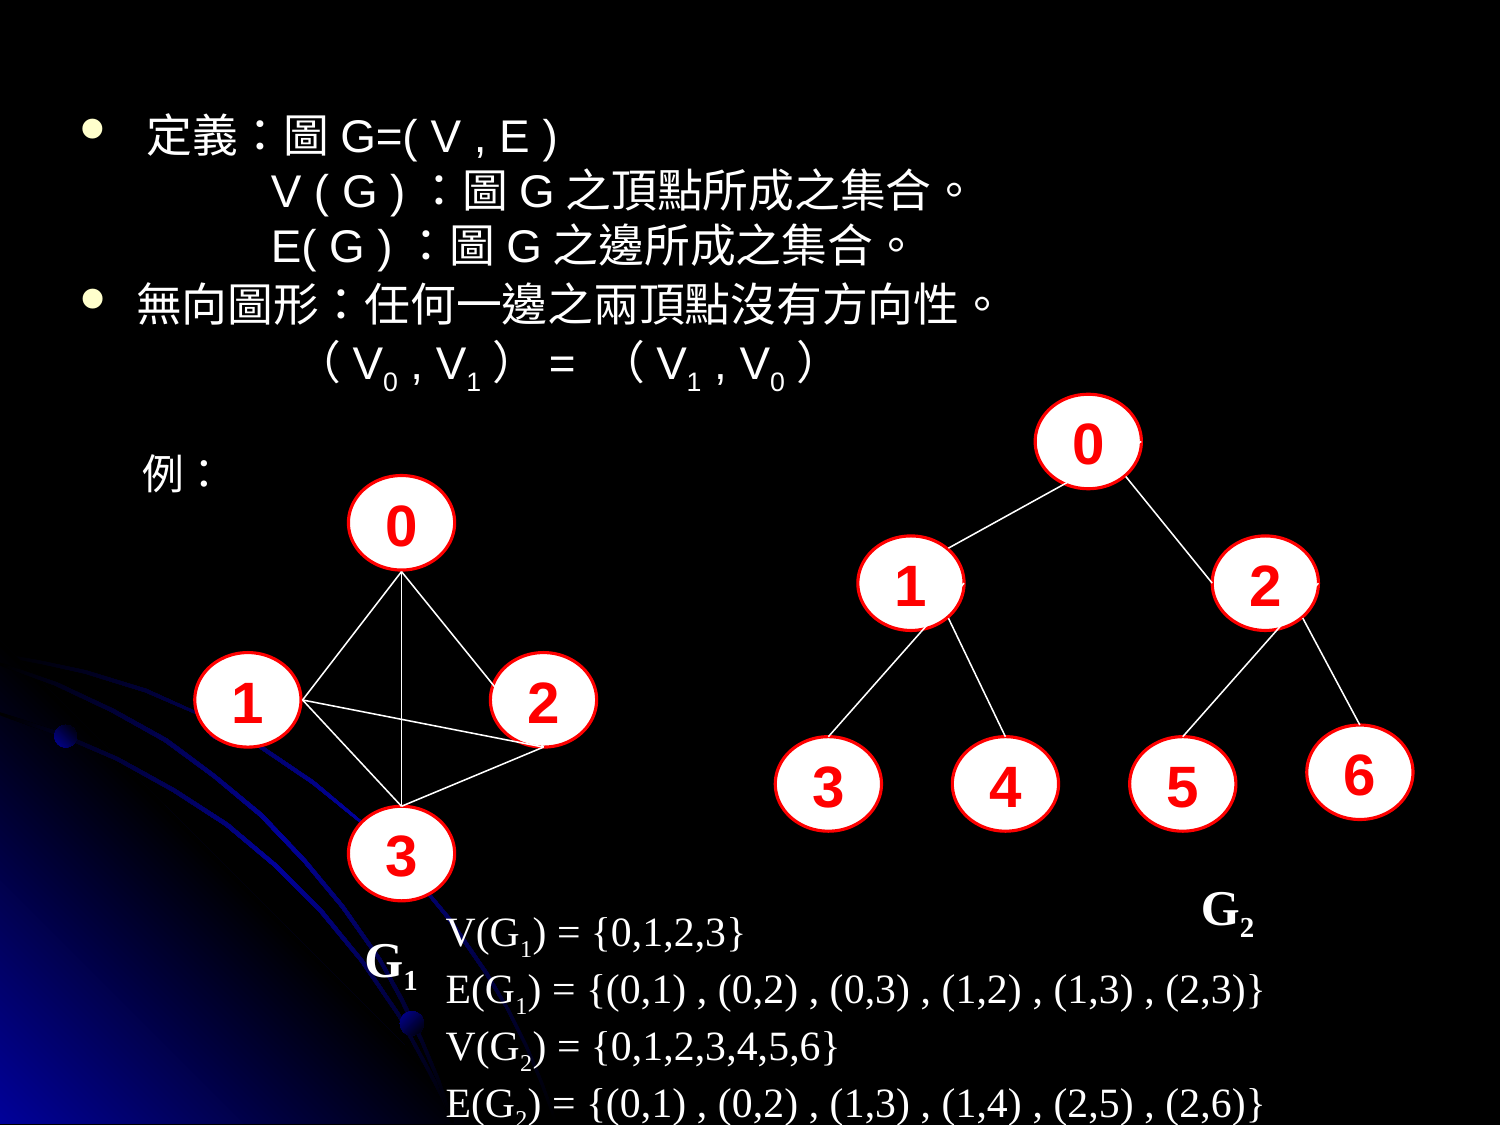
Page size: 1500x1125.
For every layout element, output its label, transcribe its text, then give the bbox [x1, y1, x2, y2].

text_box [302, 571, 401, 699]
text_box V(G1) = {0,1,2,3} E(G1) = {(0,1) , (0,2) , (0,3) , (1,2) , (1,3) , (2,3)} V(G2) = {0,1,2,3,4,5,6} E(G2) = {(0,1) , (0,2) , (1,3) , (1,4) , (2,5) , (2,6)} [430, 897, 1332, 1125]
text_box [302, 699, 401, 805]
text_box G1 [349, 920, 430, 1004]
text_box 1 [194, 652, 301, 748]
text_box 定義：圖G=( V , E ) V ( G )：圖G之頂點所成之集合。 E( G )：圖G之邊所成之集合。 [64, 98, 1258, 279]
text_box 例： [109, 440, 249, 505]
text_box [401, 699, 489, 805]
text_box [401, 571, 489, 699]
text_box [775, 394, 1413, 832]
text_box 2 [490, 686, 539, 745]
text_box 2 [493, 652, 597, 748]
text_box G2 [1186, 867, 1270, 897]
text_box 0 [348, 475, 455, 571]
list 無向圖形：任何一邊之兩頂點沒有方向性。 （V0 , V1）= （V1 , V0） [64, 278, 1413, 409]
text_box 3 [348, 806, 455, 901]
